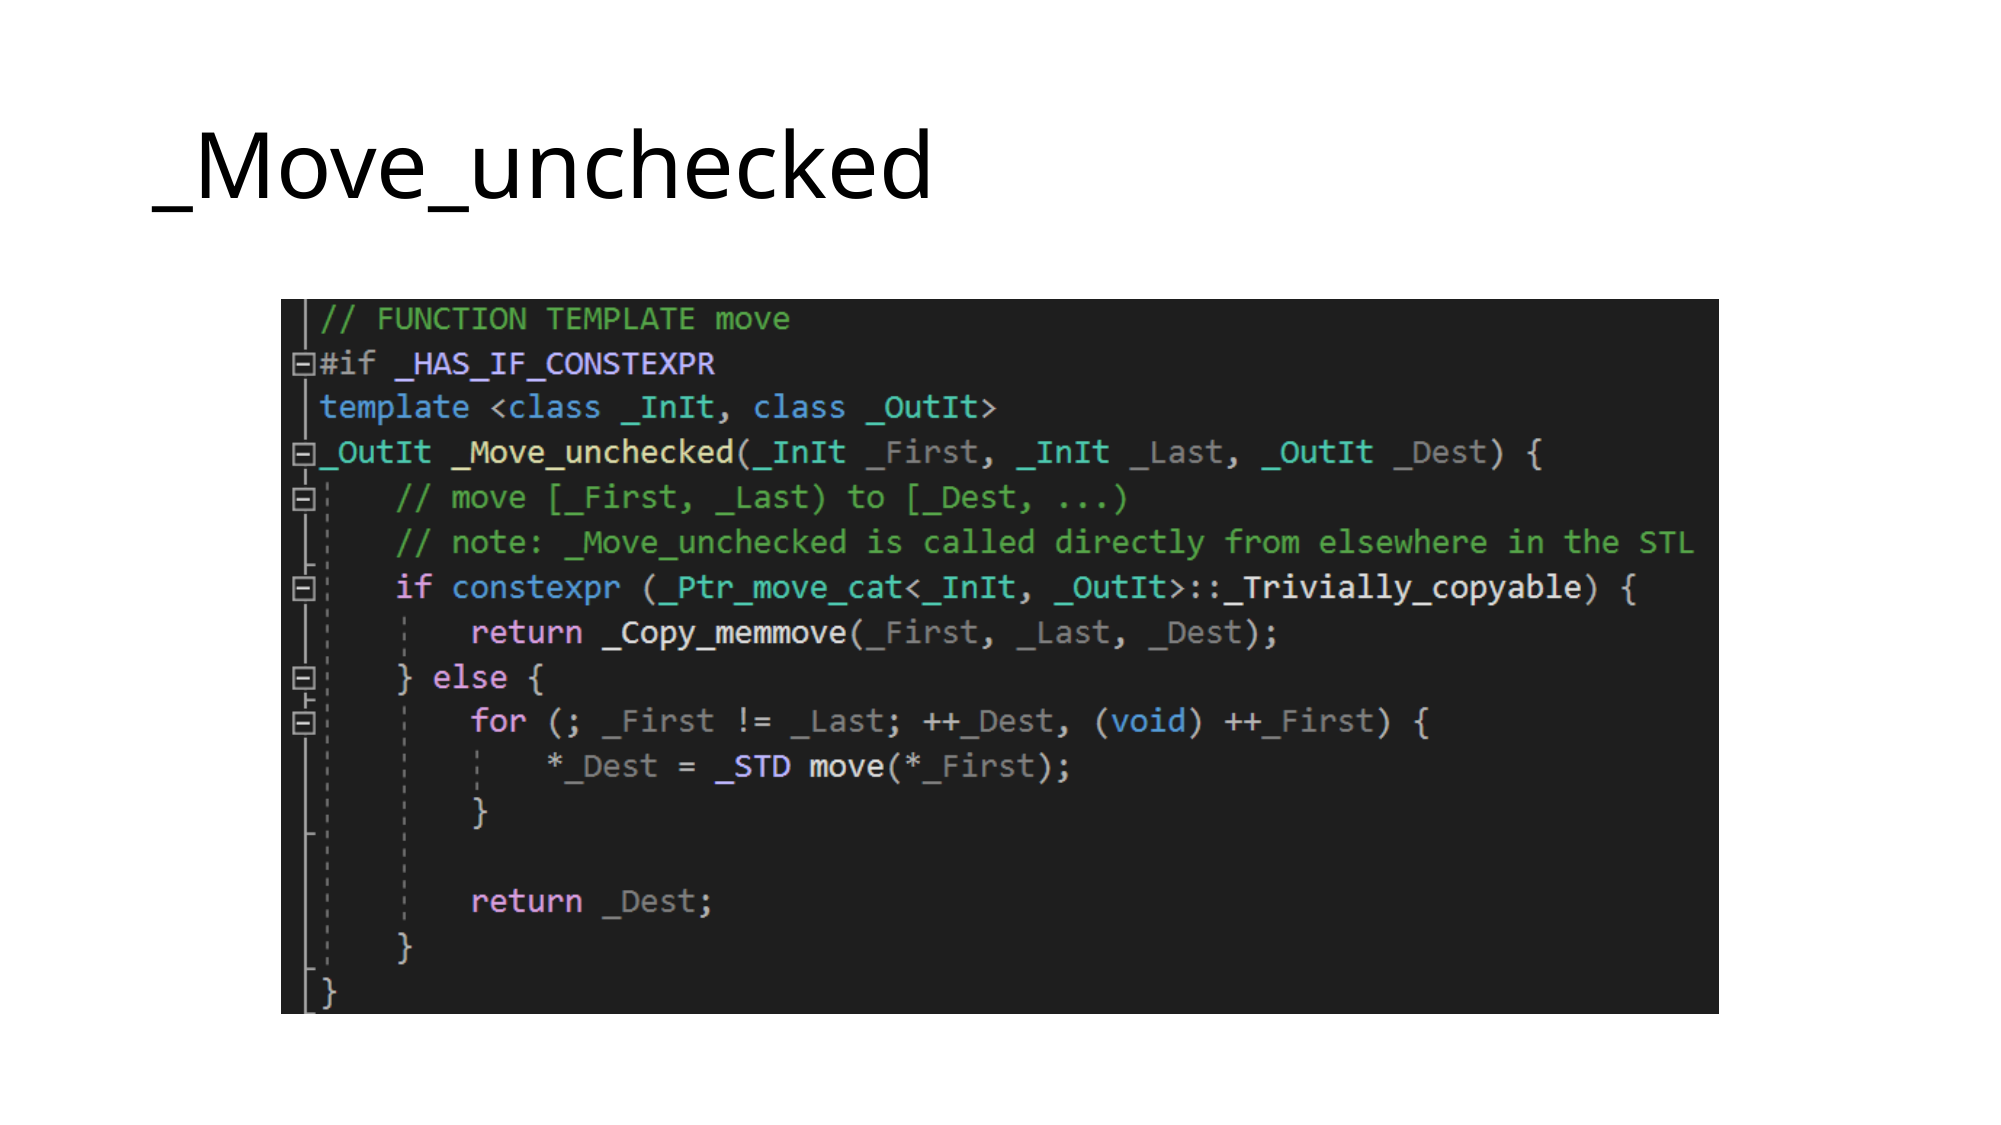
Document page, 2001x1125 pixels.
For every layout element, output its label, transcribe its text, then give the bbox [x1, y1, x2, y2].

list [281, 299, 1719, 1014]
title _Move_unchecked [137, 59, 1863, 278]
